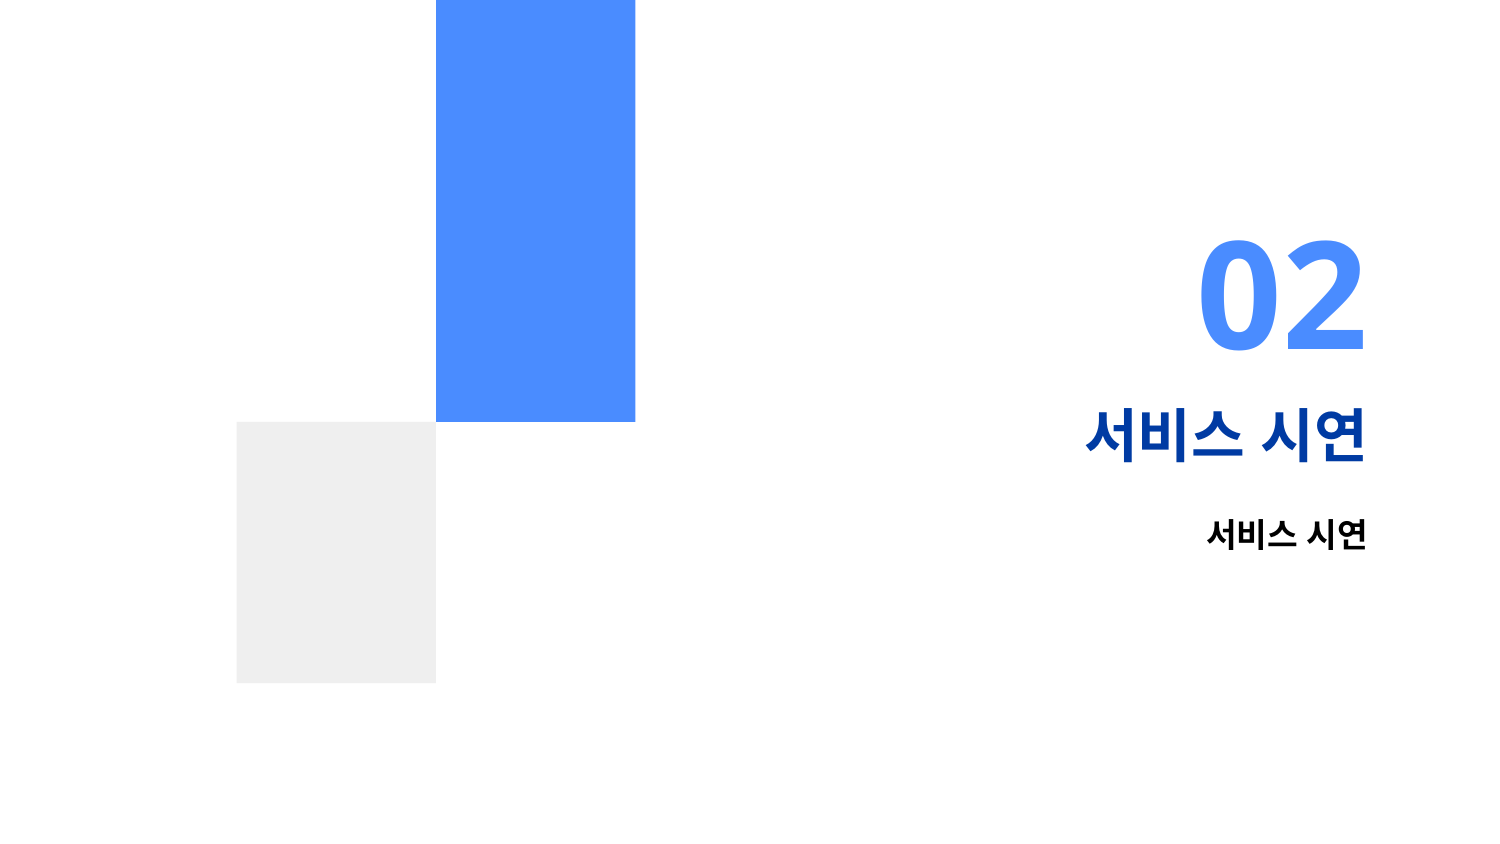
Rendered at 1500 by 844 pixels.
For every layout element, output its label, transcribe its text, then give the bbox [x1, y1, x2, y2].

title 서비스 시연 [1006, 395, 1383, 499]
subtitle 서비스 시연 [650, 499, 1383, 611]
title 02 [650, 207, 1383, 395]
